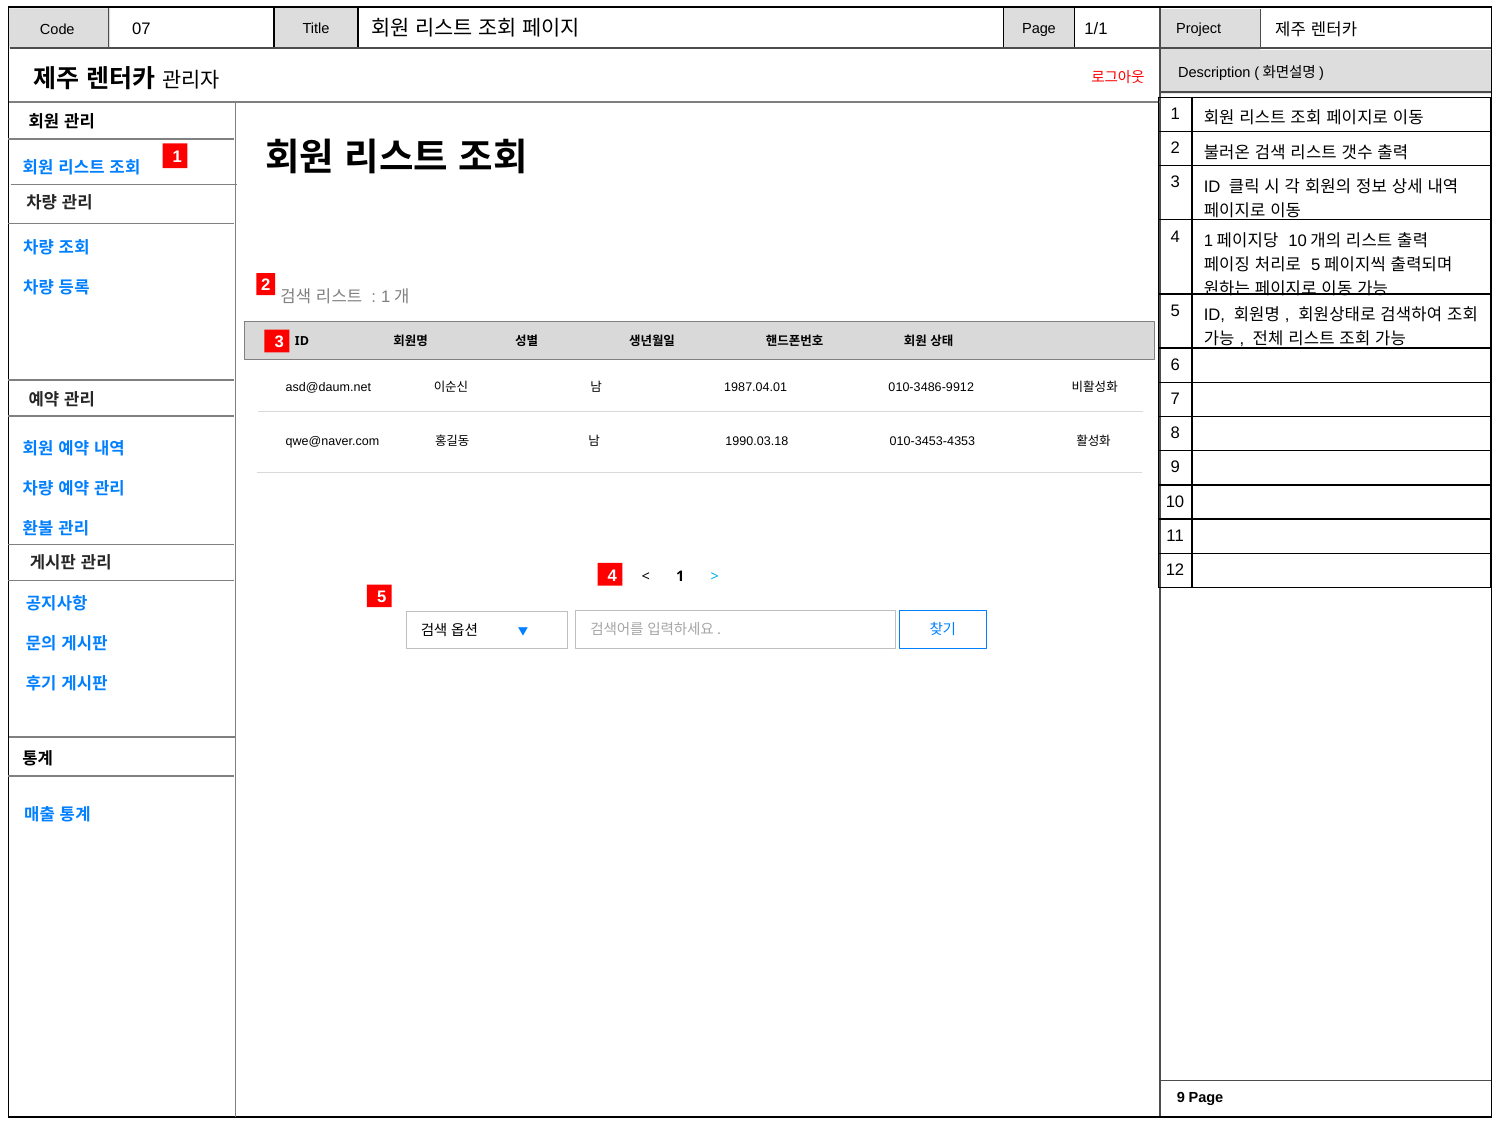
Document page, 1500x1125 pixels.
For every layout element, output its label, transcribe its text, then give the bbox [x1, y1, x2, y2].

table_cell [1193, 554, 1490, 587]
table_cell 6 [1160, 349, 1191, 382]
text_box 4 [595, 561, 625, 588]
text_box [575, 609, 987, 649]
table_cell [1193, 383, 1490, 416]
text_box 검색 옵션 ▼ [406, 611, 567, 649]
table_cell 3 [1159, 166, 1191, 219]
table_cell 12 [1159, 554, 1191, 587]
table_cell [1193, 486, 1490, 518]
table_cell 9 [1159, 451, 1191, 484]
text_box < 1 > [626, 559, 734, 592]
text_box 1/1 [1069, 10, 1161, 45]
text_box 5 [365, 582, 394, 609]
table_cell [1193, 451, 1490, 484]
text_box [244, 320, 1155, 473]
table_cell 8 [1160, 417, 1191, 450]
table_header 회원 리스트 조회 페이지로 이동 [1193, 98, 1490, 131]
table_cell 2 [1159, 132, 1191, 165]
text_box 회원 리스트 조회 페이지 [357, 7, 747, 48]
table_cell [1193, 417, 1490, 450]
table_cell 10 [1159, 486, 1191, 518]
table_cell [1193, 520, 1490, 553]
text_box 검색 리스트 : 1개 [265, 278, 479, 314]
table_cell ID 클릭 시 각 회원의 정보 상세 내역 페이지로 이동 [1193, 166, 1490, 219]
table_cell 7 [1160, 383, 1191, 416]
table_cell 11 [1159, 520, 1191, 553]
text_box 2 [254, 271, 277, 297]
table_cell [1193, 349, 1490, 382]
table_cell 1페이지당 10개의 리스트 출력 페이징 처리로 5페이지씩 출력되며 원하는 페이지로 이동 가능 [1193, 220, 1490, 293]
text_box 07 [117, 10, 208, 46]
text_box 회원 리스트 조회 [250, 125, 570, 186]
text_box 1 [160, 141, 190, 170]
table_cell 불러온 검색 리스트 갯수 출력 [1193, 132, 1490, 165]
table_header 1 [1159, 98, 1191, 131]
table_cell ID, 회원명, 회원상태로 검색하여 조회 가능, 전체 리스트 조회 가능 [1193, 295, 1490, 347]
table_cell 5 [1159, 295, 1191, 347]
table_cell 4 [1159, 220, 1191, 293]
